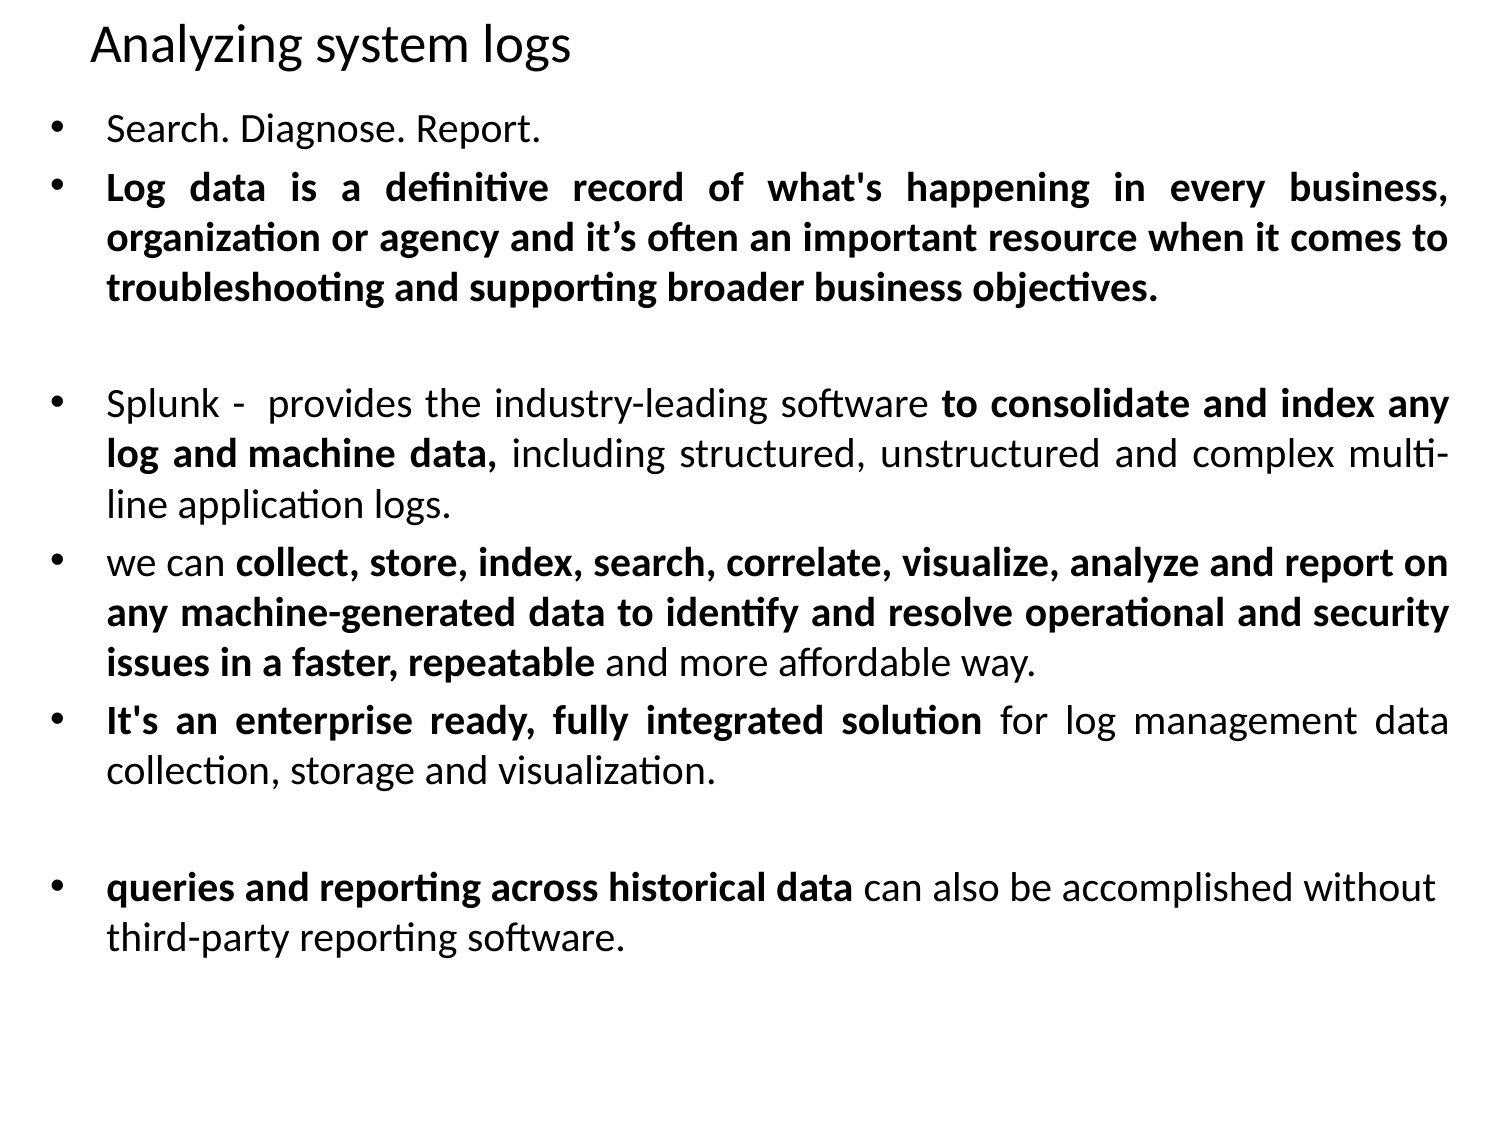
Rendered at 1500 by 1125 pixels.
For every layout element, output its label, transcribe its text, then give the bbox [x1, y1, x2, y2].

list Search. Diagnose. Report. Log data is a definitive record of what's happening in every business, organization or agency and it’s often an important resource when it comes to troubleshooting and supporting broader business objectives. Splunk - provides the industry-leading software to consolidate and index any log and machine data, including structured, unstructured and complex multi-line application logs. we can collect, store, index, search, correlate, visualize, analyze and report on any machine-generated data to identify and resolve operational and security issues in a faster, repeatable and more affordable way. It's an enterprise ready, fully integrated solution for log management data collection, storage and visualization. queries and reporting across historical data can also be accomplished without third-party reporting software. [35, 93, 1465, 1125]
title Analyzing system logs [75, 0, 1425, 82]
